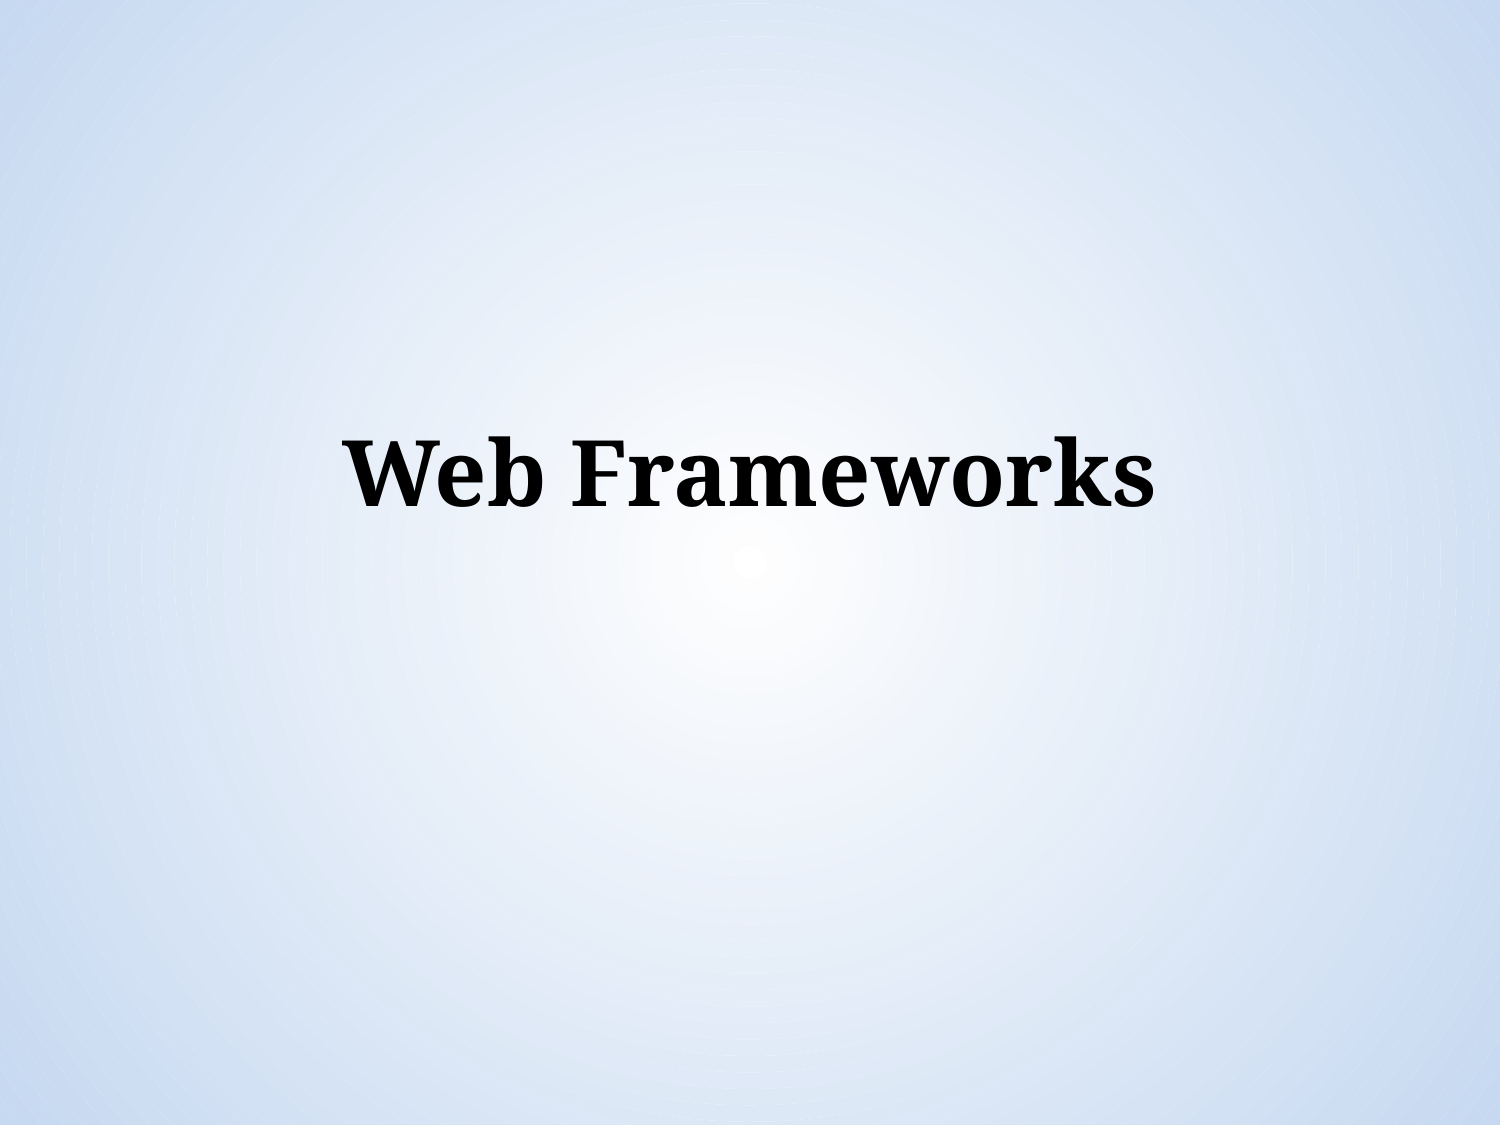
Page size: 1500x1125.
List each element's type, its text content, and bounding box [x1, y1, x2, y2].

title Web Frameworks [112, 349, 1388, 591]
